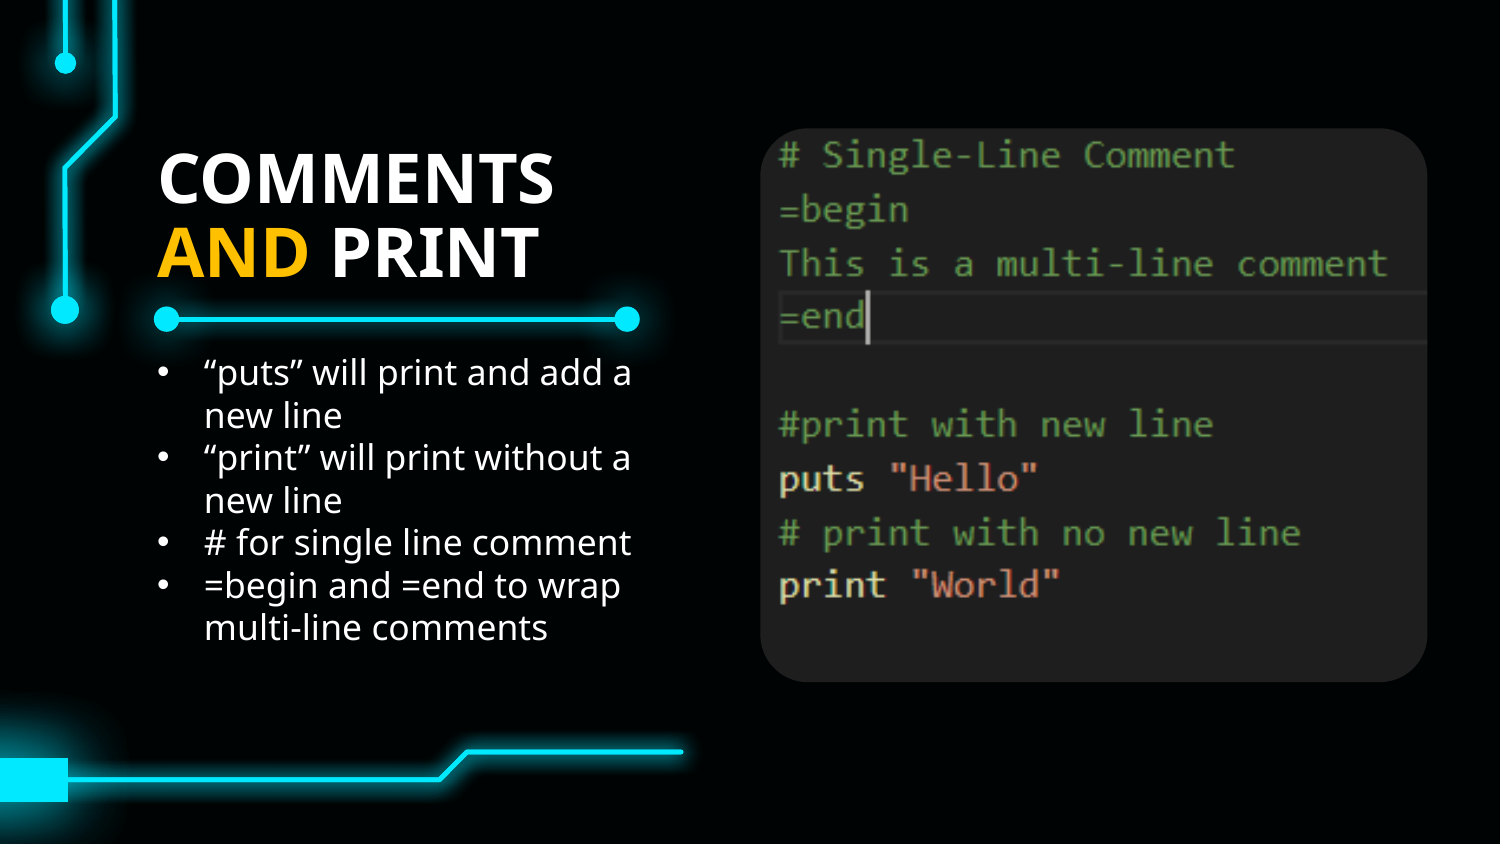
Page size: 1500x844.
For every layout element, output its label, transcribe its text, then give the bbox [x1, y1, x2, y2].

title COMMENTS AND PRINT [142, 128, 715, 290]
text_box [155, 307, 639, 331]
subtitle “puts” will print and add a new line “print” will print without a new line # for single line comment =begin and =end to wrap multi-line comments [142, 350, 715, 715]
picture [760, 128, 1428, 683]
